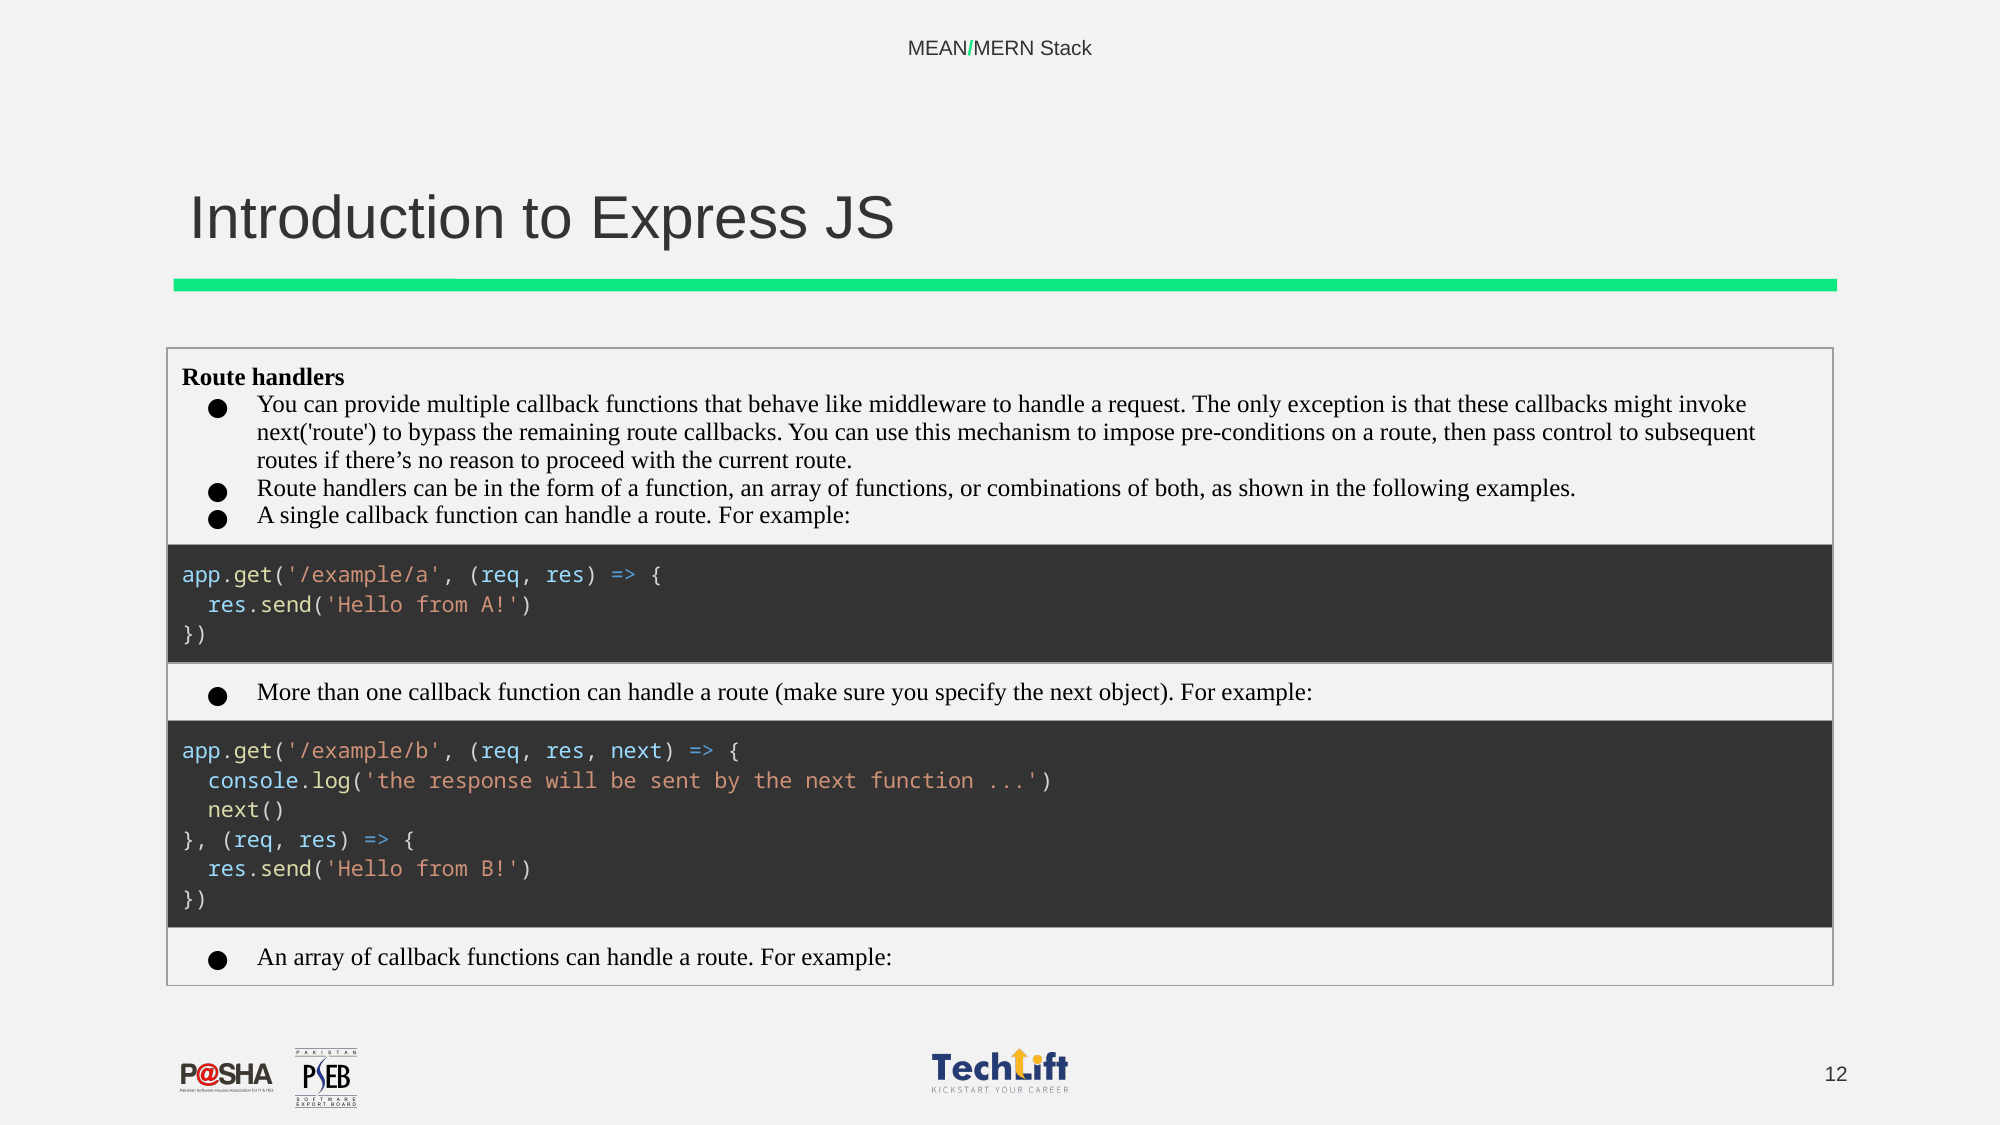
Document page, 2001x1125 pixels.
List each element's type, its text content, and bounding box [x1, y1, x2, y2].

table_cell app.get('/example/b', (req, res, next) => { console.log('the response will be sent by the next function ...') next() }, (req, res) => { res.send('Hello from B!') }) [168, 721, 1832, 927]
picture [932, 1048, 1068, 1093]
picture [295, 1048, 357, 1108]
table_cell More than one callback function can handle a route (make sure you specify the next object). For example: [168, 664, 1832, 720]
title Introduction to Express JS [174, 156, 1825, 259]
slide_number ‹#› [1412, 1042, 1863, 1103]
table_cell app.get('/example/a', (req, res) => { res.send('Hello from A!') }) [168, 545, 1832, 662]
table_header Route handlers You can provide multiple callback functions that behave like middleware to handle a request. The only exception is that these callbacks might invoke next('route') to bypass the remaining route callbacks. You can use this mechanism to impose pre-conditions on a route, then pass control to subsequent routes if there’s no reason to proceed with the current route. Route handlers can be in the form of a function, an array of functions, or combinations of both, as shown in the following examples. A single callback function can handle a route. For example: [168, 349, 1832, 544]
picture [180, 1063, 274, 1093]
table_cell An array of callback functions can handle a route. For example: [168, 928, 1832, 985]
footer MEAN/MERN Stack [662, 17, 1338, 77]
